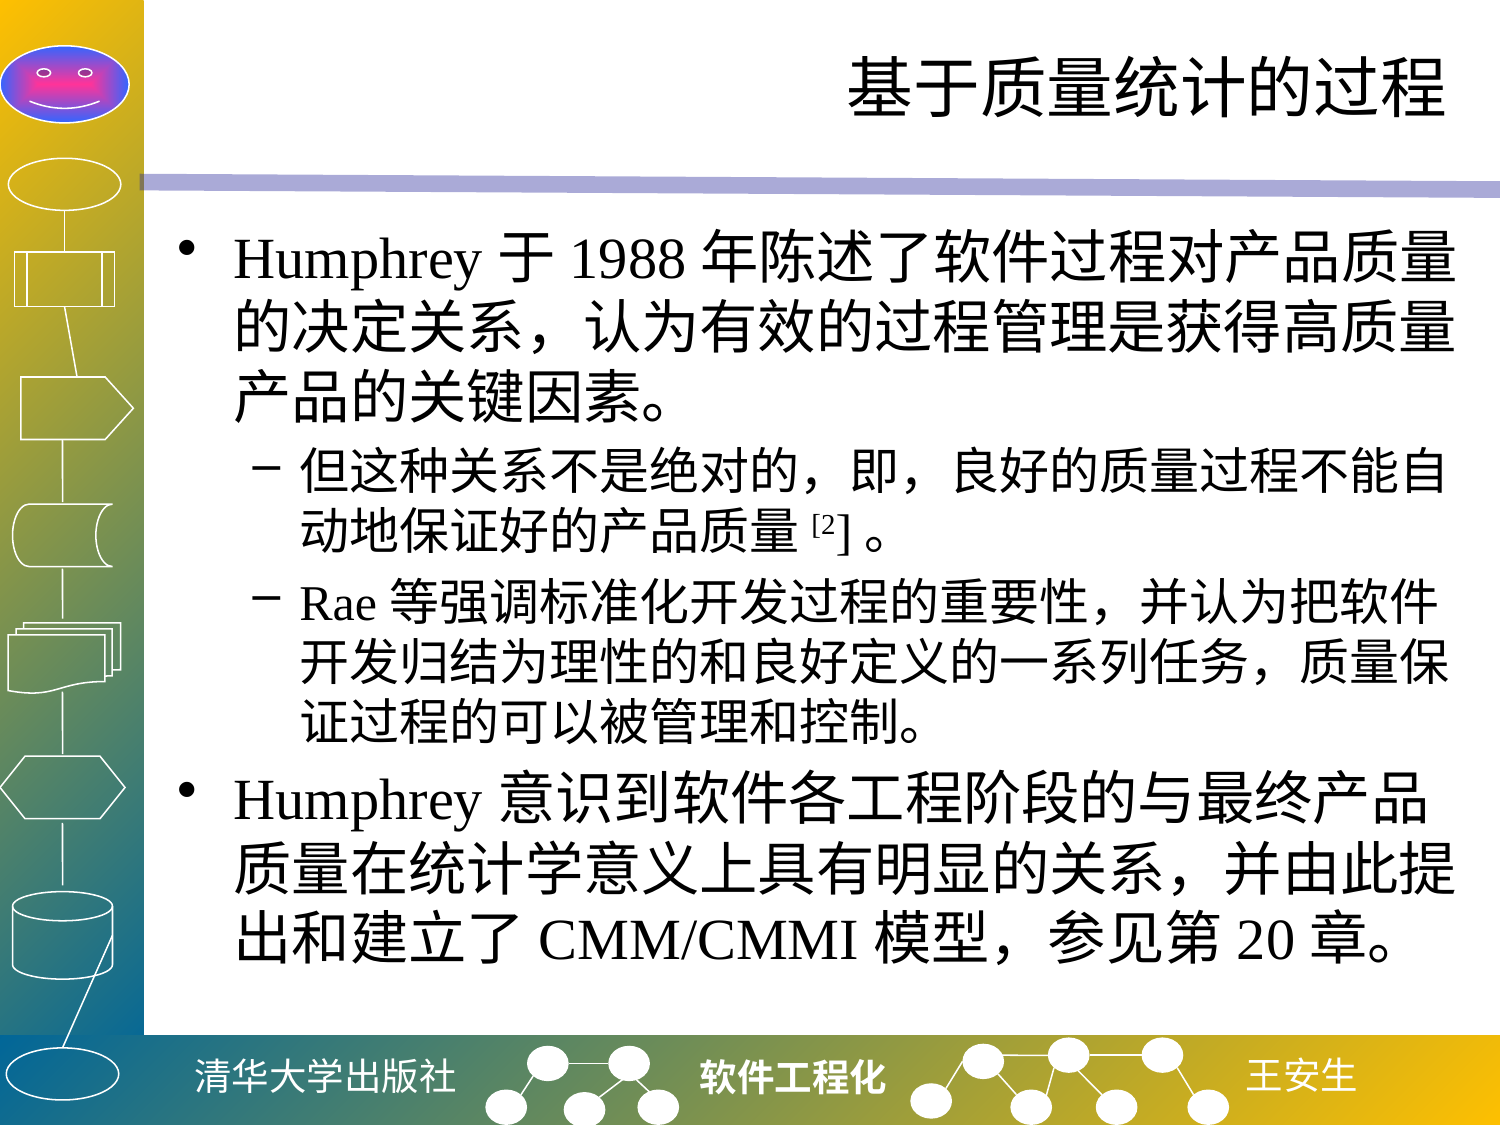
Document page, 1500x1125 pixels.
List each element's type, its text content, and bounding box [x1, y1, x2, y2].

title 基于质量统计的过程 [187, 24, 1463, 147]
list Humphrey于1988年陈述了软件过程对产品质量的决定关系，认为有效的过程管理是获得高质量产品的关键因素。 但这种关系不是绝对的，即，良好的质量过程不能自动地保证好的产品质量[2]。 Rae等强调标准化开发过程的重要性，并认为把软件开发归结为理性的和良好定义的一系列任务，质量保证过程的可以被管理和控制。 Humphrey意识到软件各工程阶段的与最终产品质量在统计学意义上具有明显的关系，并由此提出和建立了CMM/CMMI模型，参见第20章。 [162, 212, 1476, 1017]
